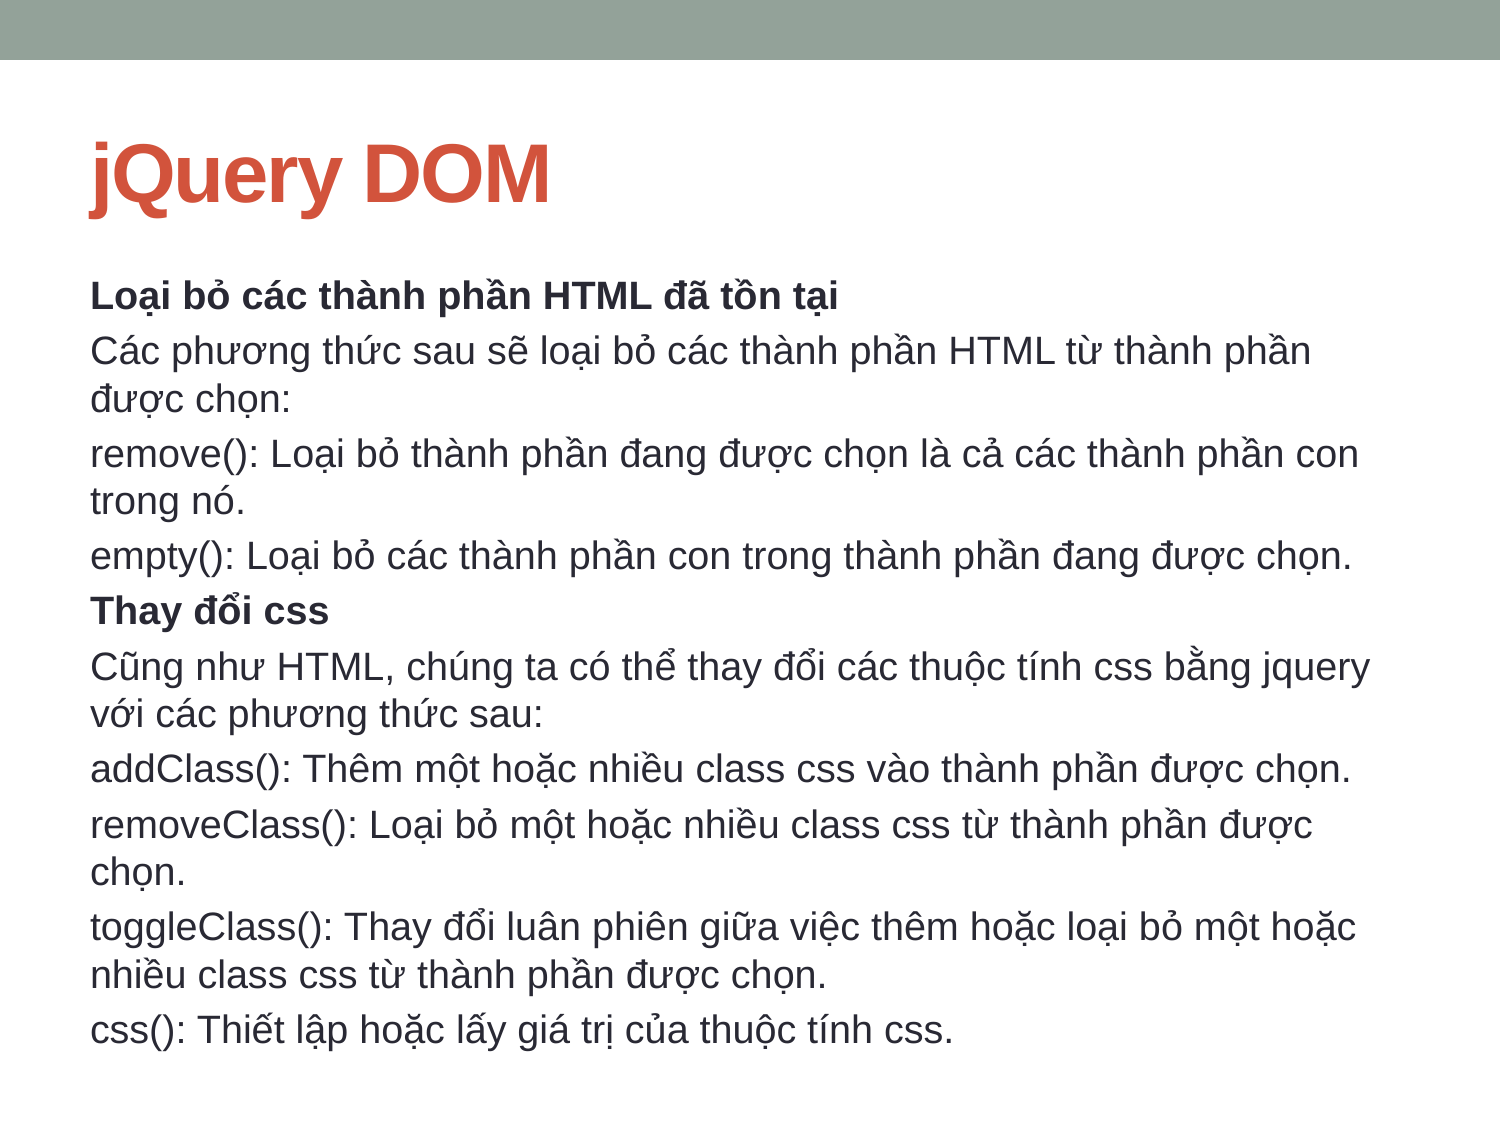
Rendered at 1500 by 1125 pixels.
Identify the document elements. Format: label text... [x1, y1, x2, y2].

list Loại bỏ các thành phần HTML đã tồn tại Các phương thức sau sẽ loại bỏ các thành phần HTML từ thành phần được chọn: remove(): Loại bỏ thành phần đang được chọn là cả các thành phần con trong nó. empty(): Loại bỏ các thành phần con trong thành phần đang được chọn. Thay đổi css Cũng như HTML, chúng ta có thể thay đổi các thuộc tính css bằng jquery với các phương thức sau: addClass(): Thêm một hoặc nhiều class css vào thành phần được chọn. removeClass(): Loại bỏ một hoặc nhiều class css từ thành phần được chọn. toggleClass(): Thay đổi luân phiên giữa việc thêm hoặc loại bỏ một hoặc nhiều class css từ thành phần được chọn. css(): Thiết lập hoặc lấy giá trị của thuộc tính css. [75, 262, 1425, 1063]
title jQuery DOM [75, 87, 1425, 250]
